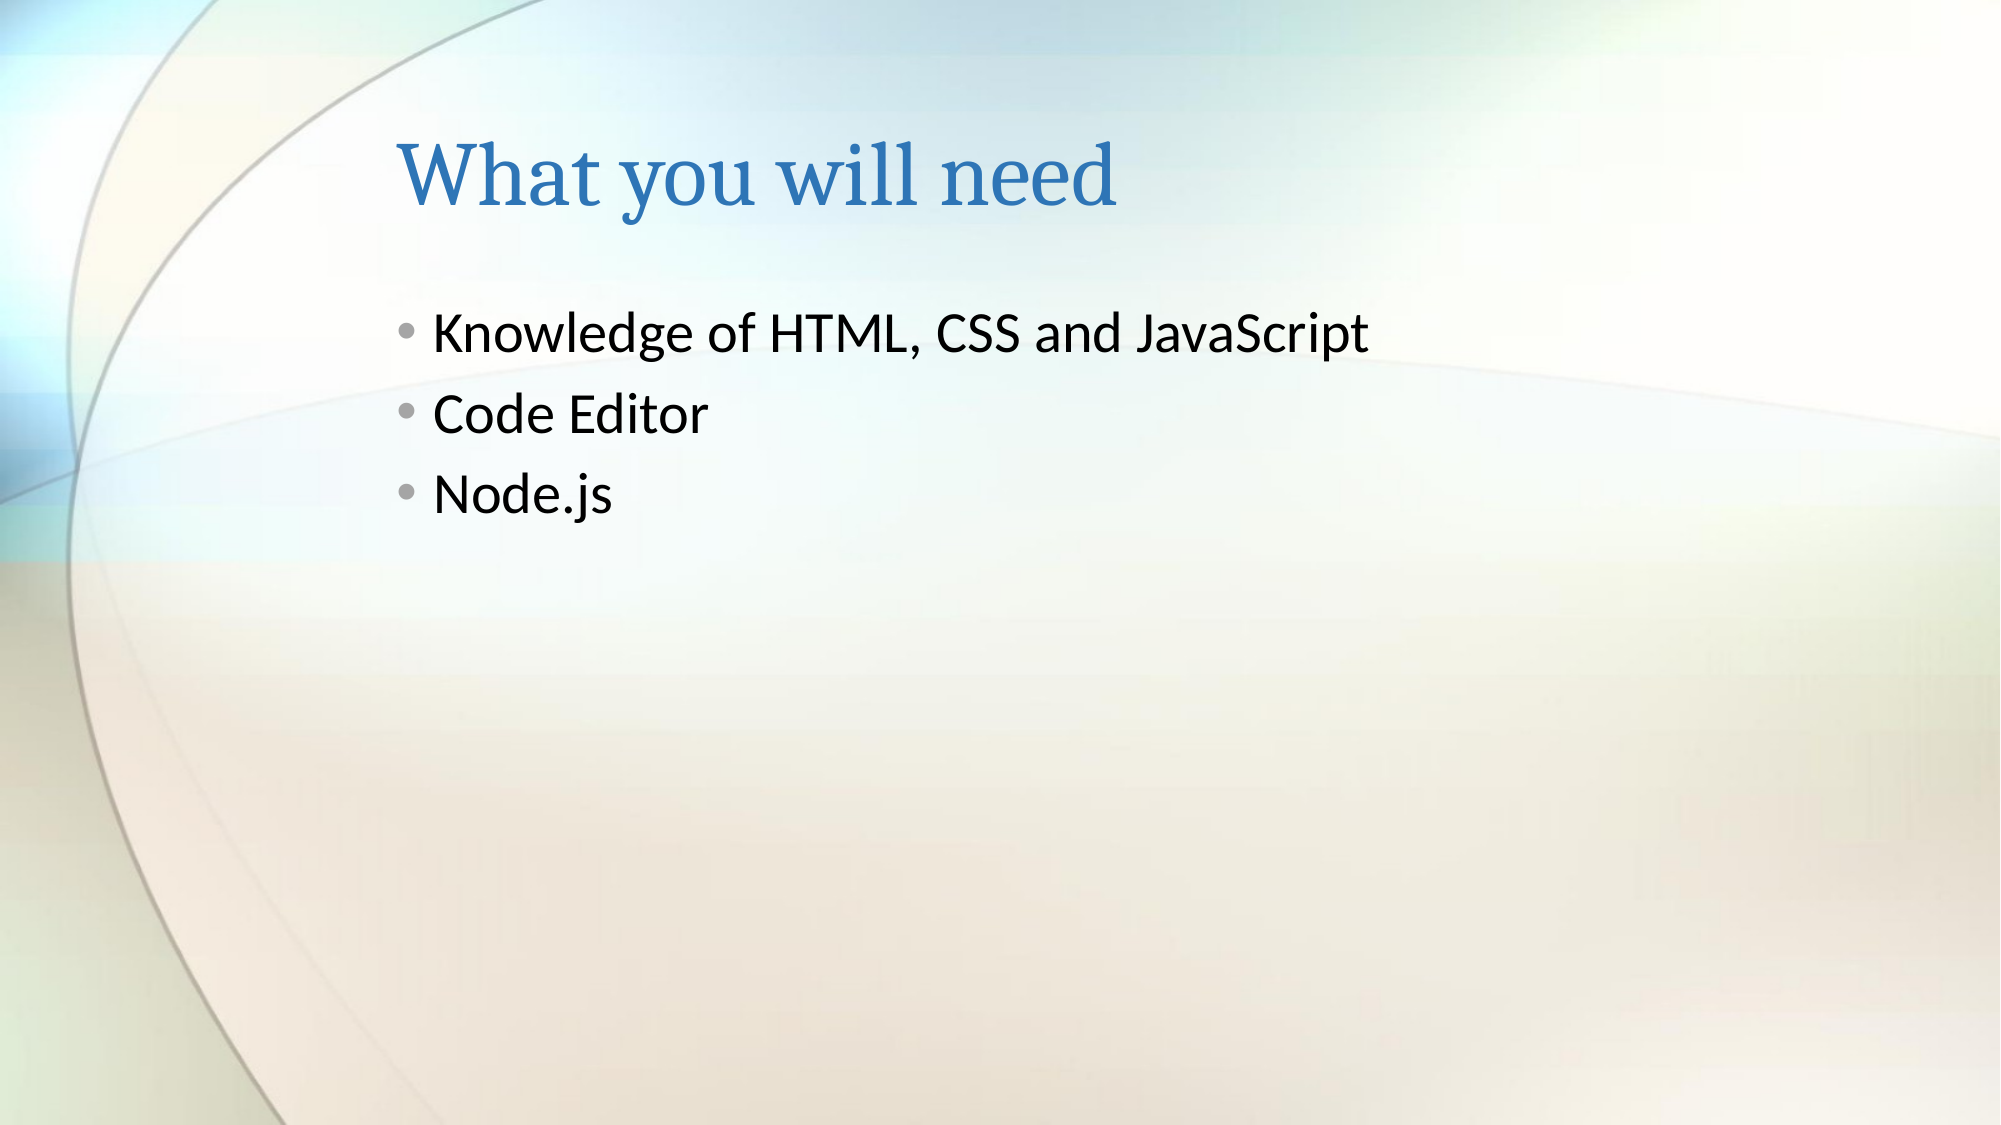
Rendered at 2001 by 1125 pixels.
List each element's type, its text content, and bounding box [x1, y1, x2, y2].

list Knowledge of HTML, CSS and JavaScript Code Editor Node.js [381, 294, 1634, 1009]
title What you will need [381, 59, 1863, 278]
picture [0, 0, 2001, 1125]
